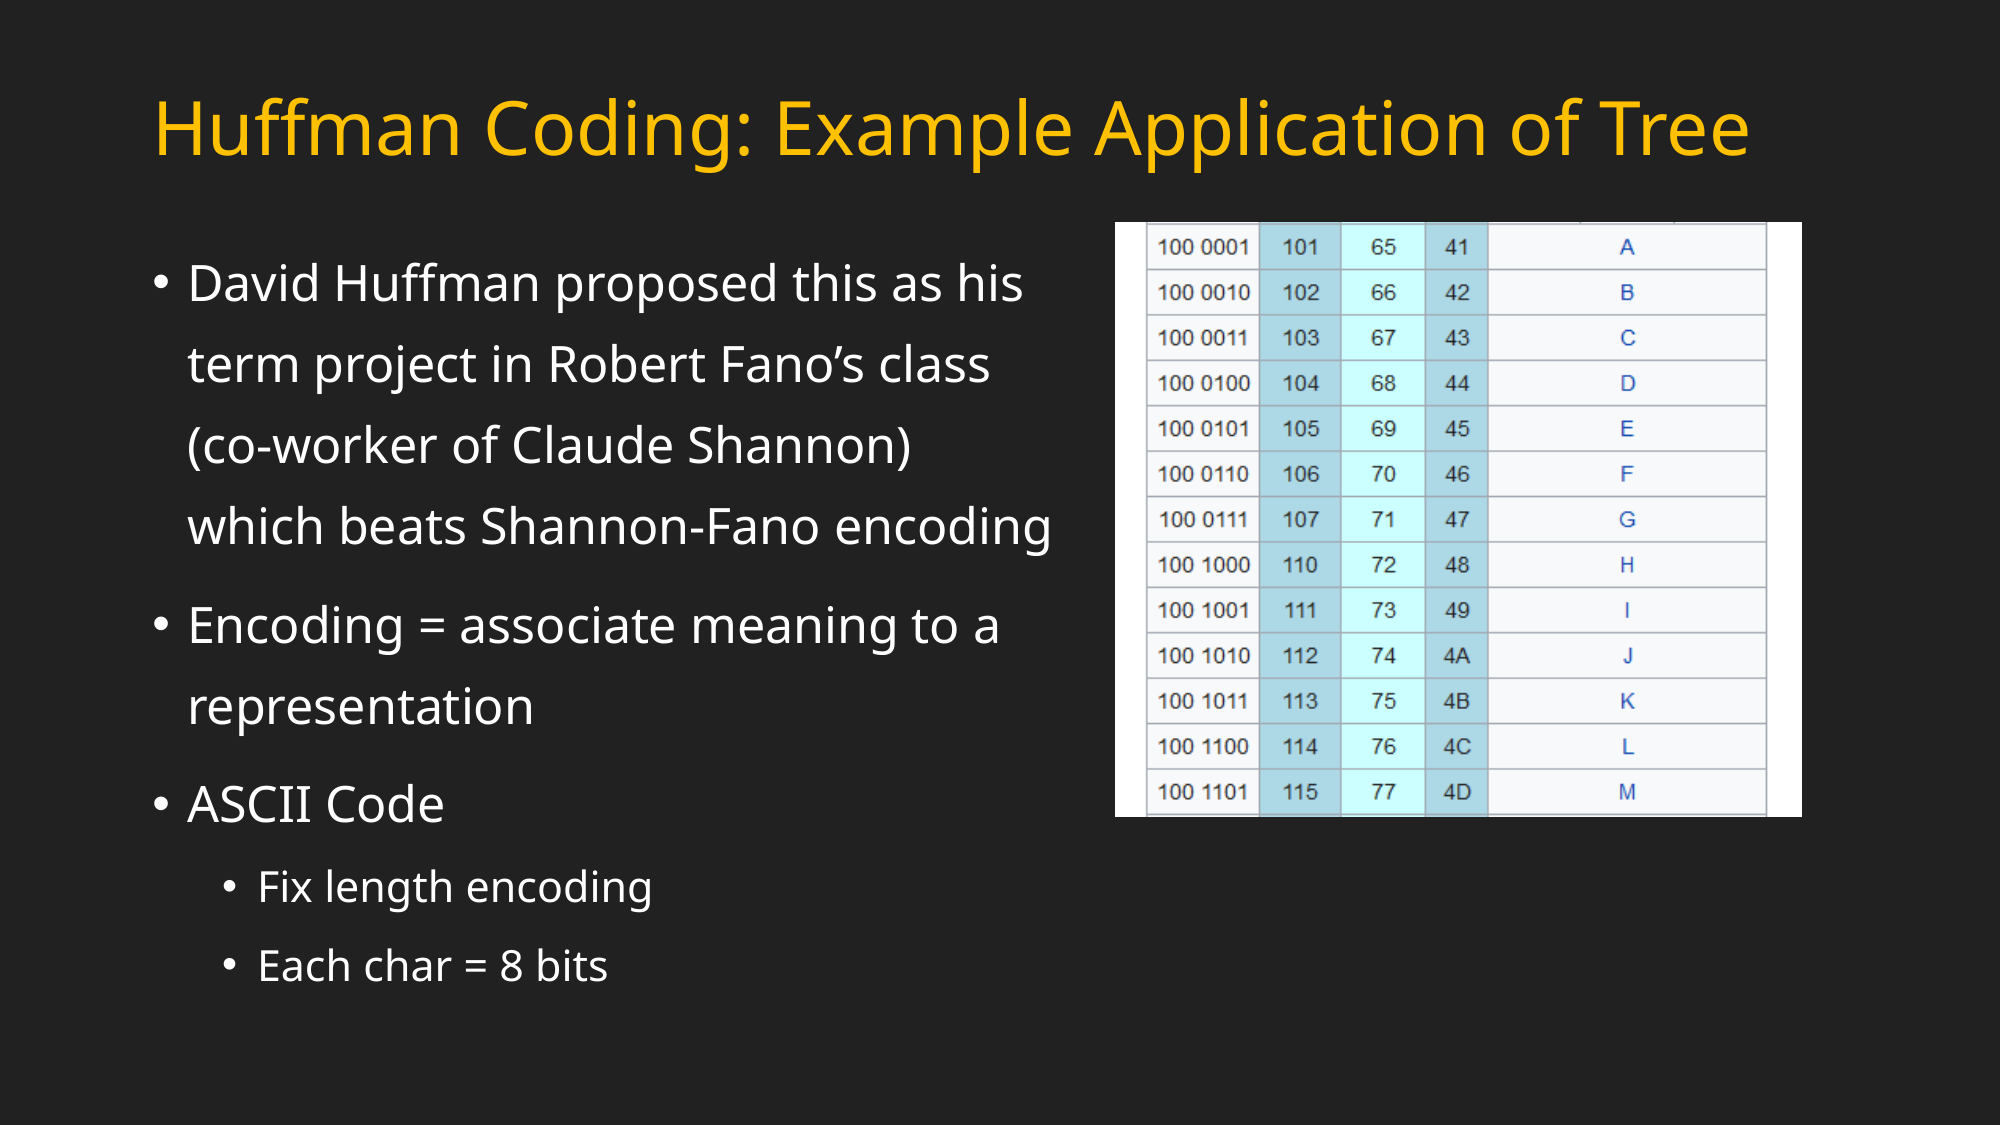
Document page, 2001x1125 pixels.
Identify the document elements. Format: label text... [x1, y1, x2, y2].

title Huffman Coding: Example Application of Tree [137, 59, 1863, 202]
picture [1115, 222, 1802, 817]
list David Huffman proposed this as his term project in Robert Fano’s class (co-worker of Claude Shannon) which beats Shannon-Fano encoding Encoding = associate meaning to a representation ASCII Code Fix length encoding Each char = 8 bits [137, 222, 1079, 1046]
